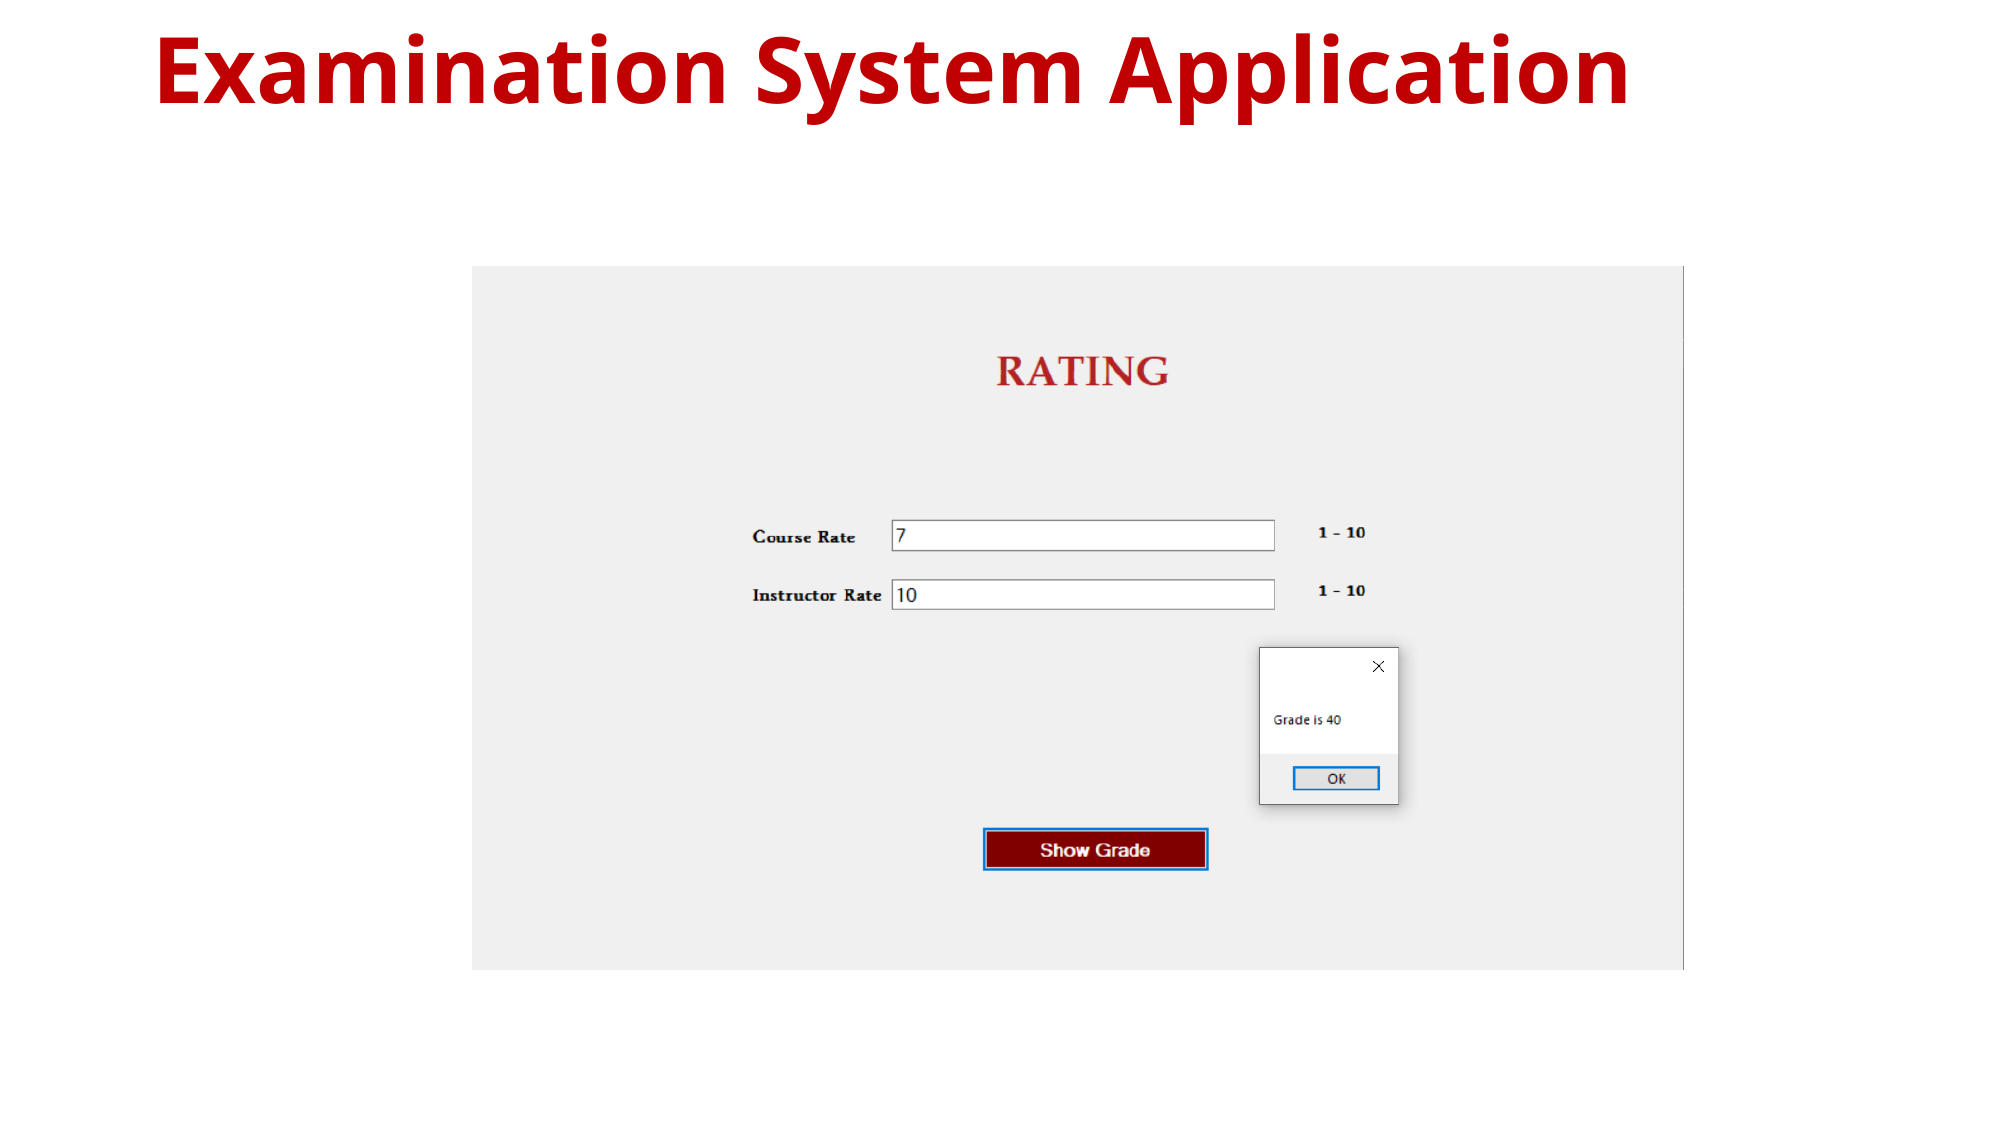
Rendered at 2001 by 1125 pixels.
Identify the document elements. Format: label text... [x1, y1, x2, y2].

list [472, 266, 1684, 970]
title Examination System Application [137, 59, 1863, 278]
